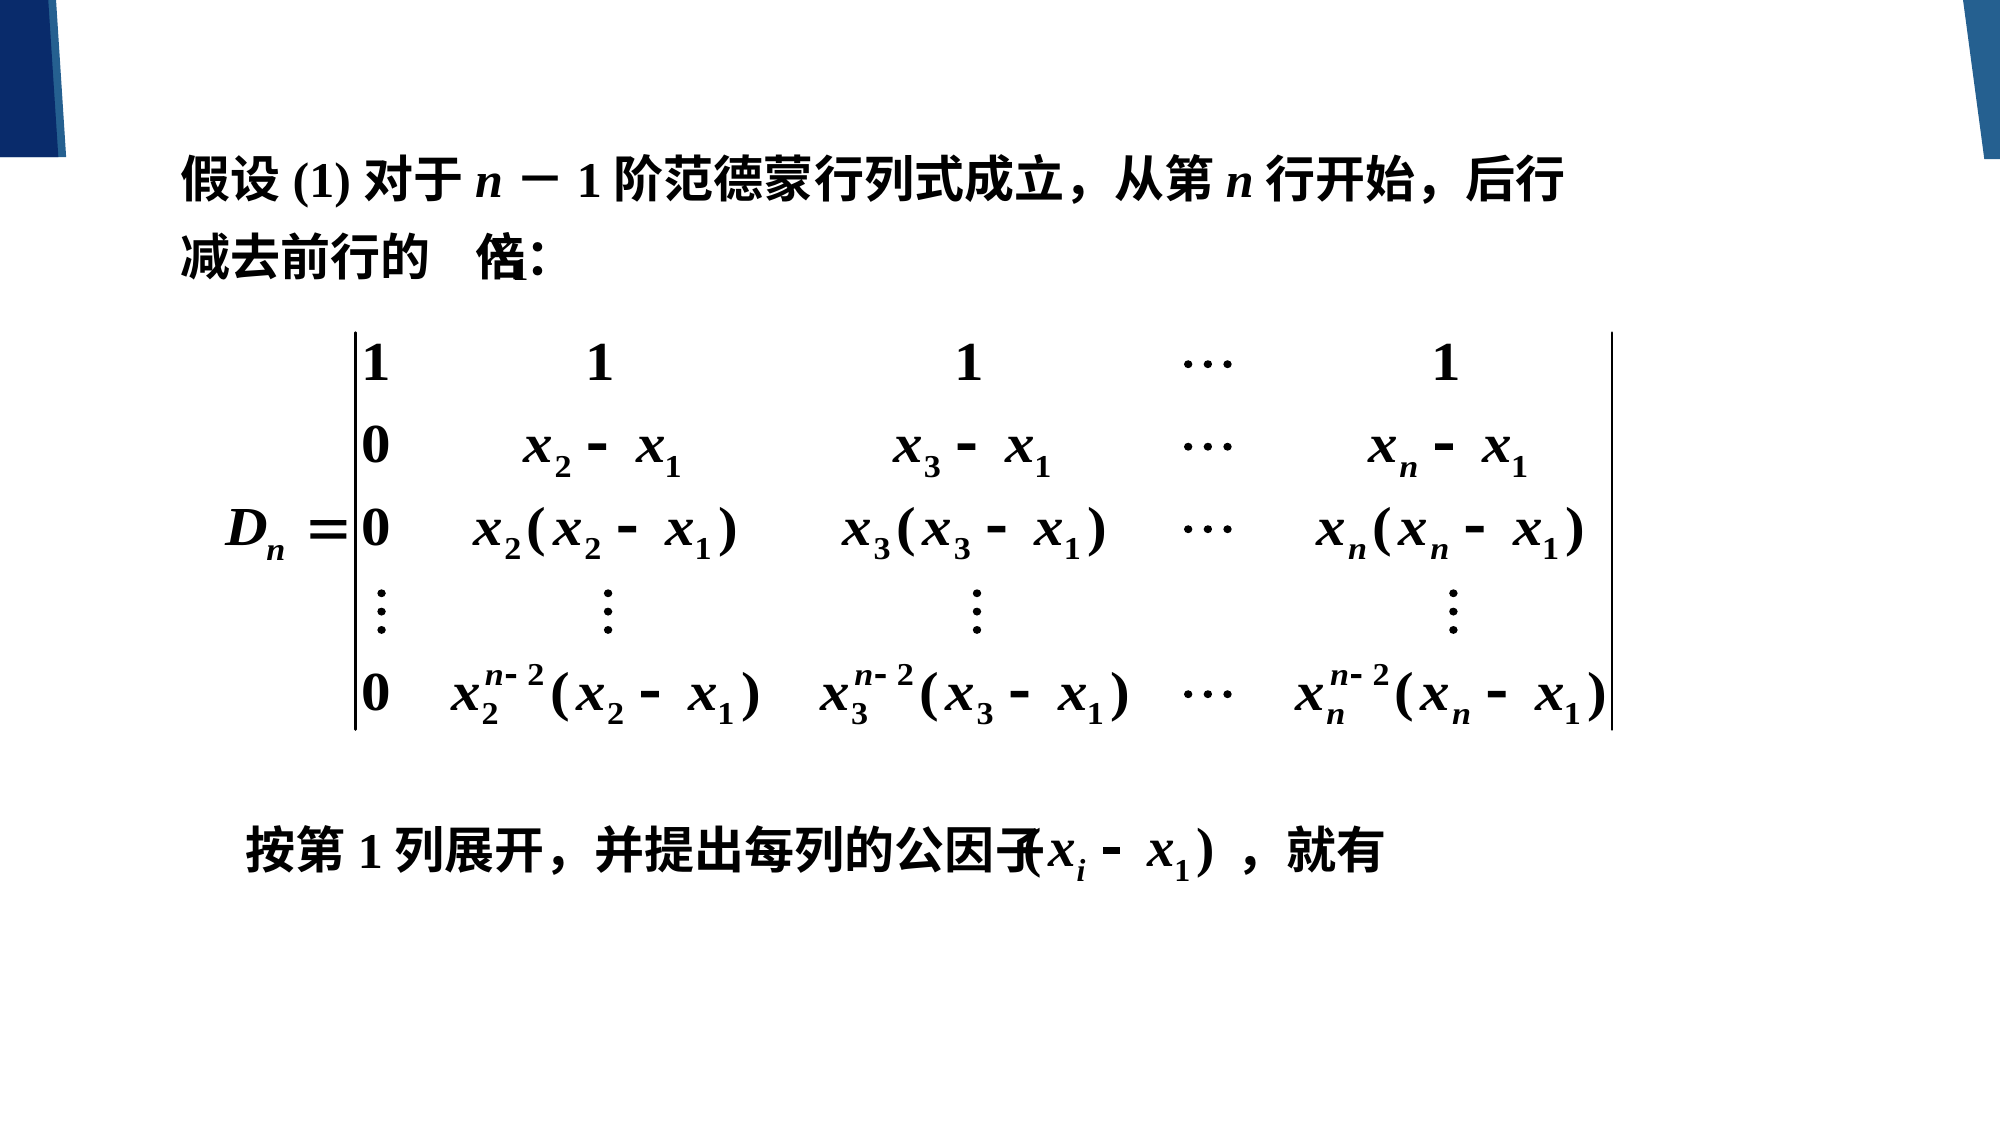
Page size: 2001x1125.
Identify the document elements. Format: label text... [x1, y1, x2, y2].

text_box 按第1列展开，并提出每列的公因子 ，就有 [1224, 811, 1402, 886]
text_box [0, 0, 60, 159]
text_box [50, 0, 68, 159]
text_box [1016, 811, 1224, 894]
text_box 按第1列展开，并提出每列的公因子 ，就有 [231, 811, 1016, 886]
text_box [1962, 0, 2000, 161]
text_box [473, 210, 538, 293]
text_box 假设(1)对于n－1阶范德蒙行列式成立，从第n行开始，后行 减去前行的 倍： [166, 140, 1581, 293]
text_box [213, 321, 1626, 743]
